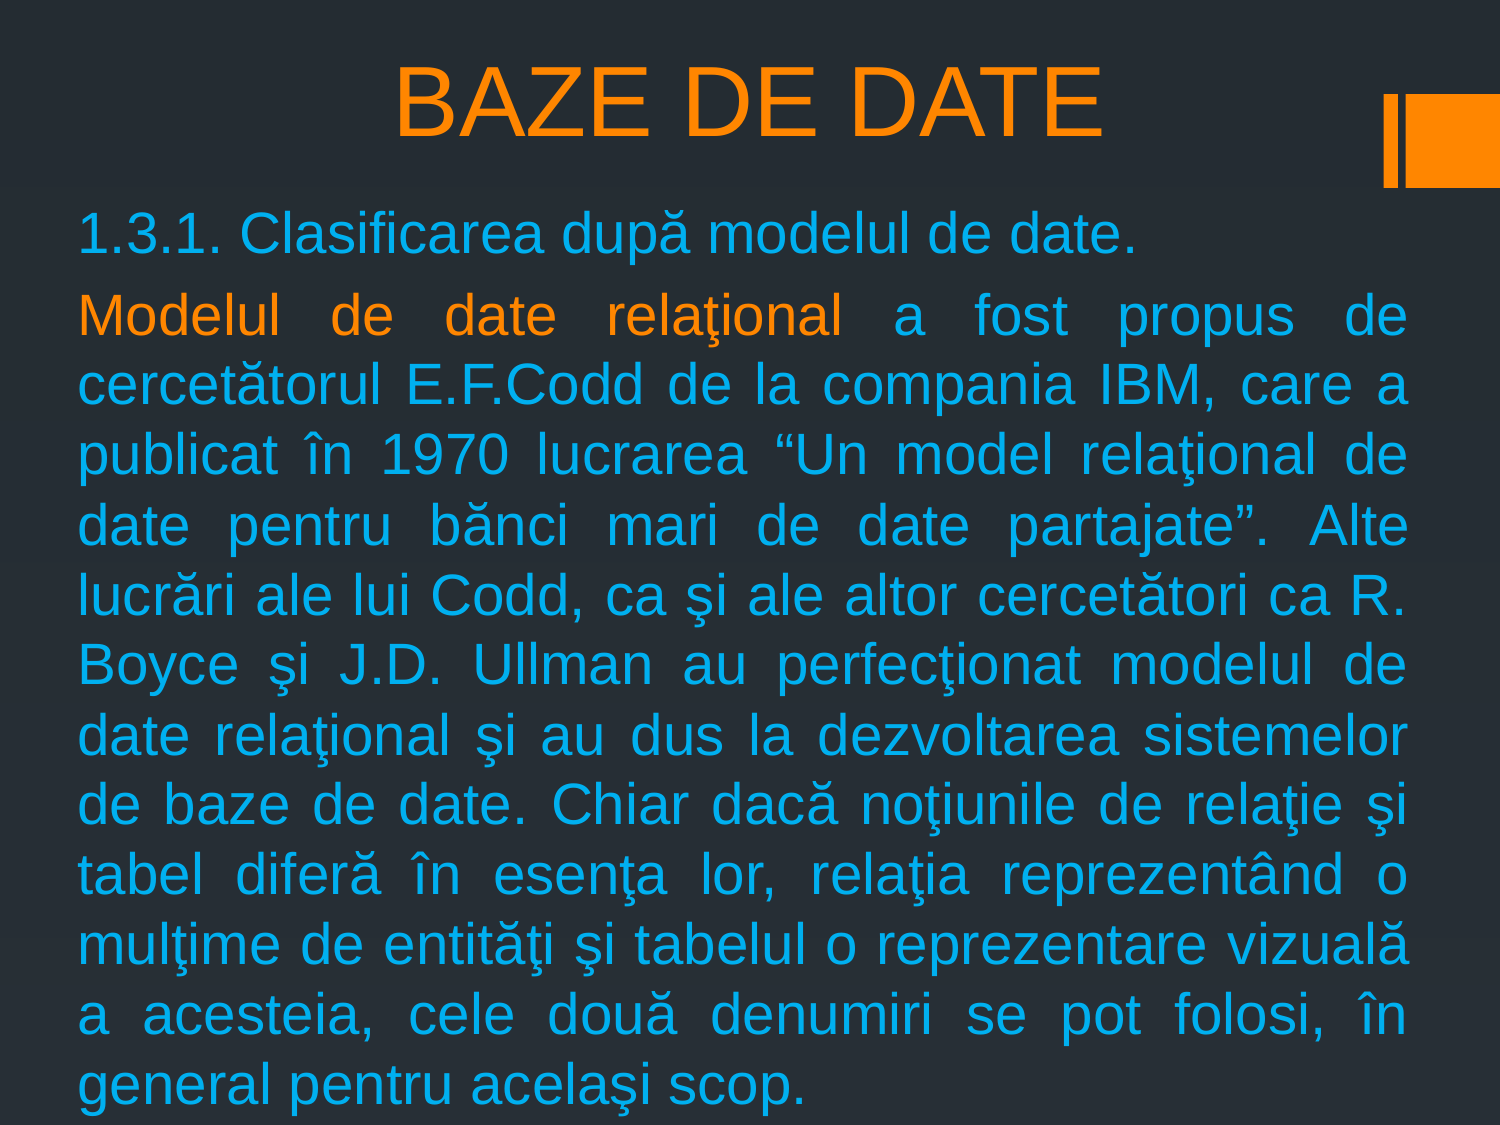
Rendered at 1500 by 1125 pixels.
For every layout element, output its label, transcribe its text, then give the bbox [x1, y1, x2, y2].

title BAZE DE DATE [112, 0, 1388, 164]
subtitle 1.3.1. Clasificarea după modelul de date. Modelul de date relaţional a fost propus de cercetătorul E.F.Codd de la compania IBM, care a publicat în 1970 lucrarea “Un model relaţional de date pentru bănci mari de date partajate”. Alte lucrări ale lui Codd, ca şi ale altor cercetători ca R. Boyce şi J.D. Ullman au perfecţionat modelul de date relaţional şi au dus la dezvoltarea sistemelor de baze de date. Chiar dacă noţiunile de relaţie şi tabel diferă în esenţa lor, relaţia reprezentând o mulţime de entităţi şi tabelul o reprezentare vizuală a acesteia, cele două denumiri se pot folosi, în general pentru acelaşi scop. [62, 187, 1425, 1063]
